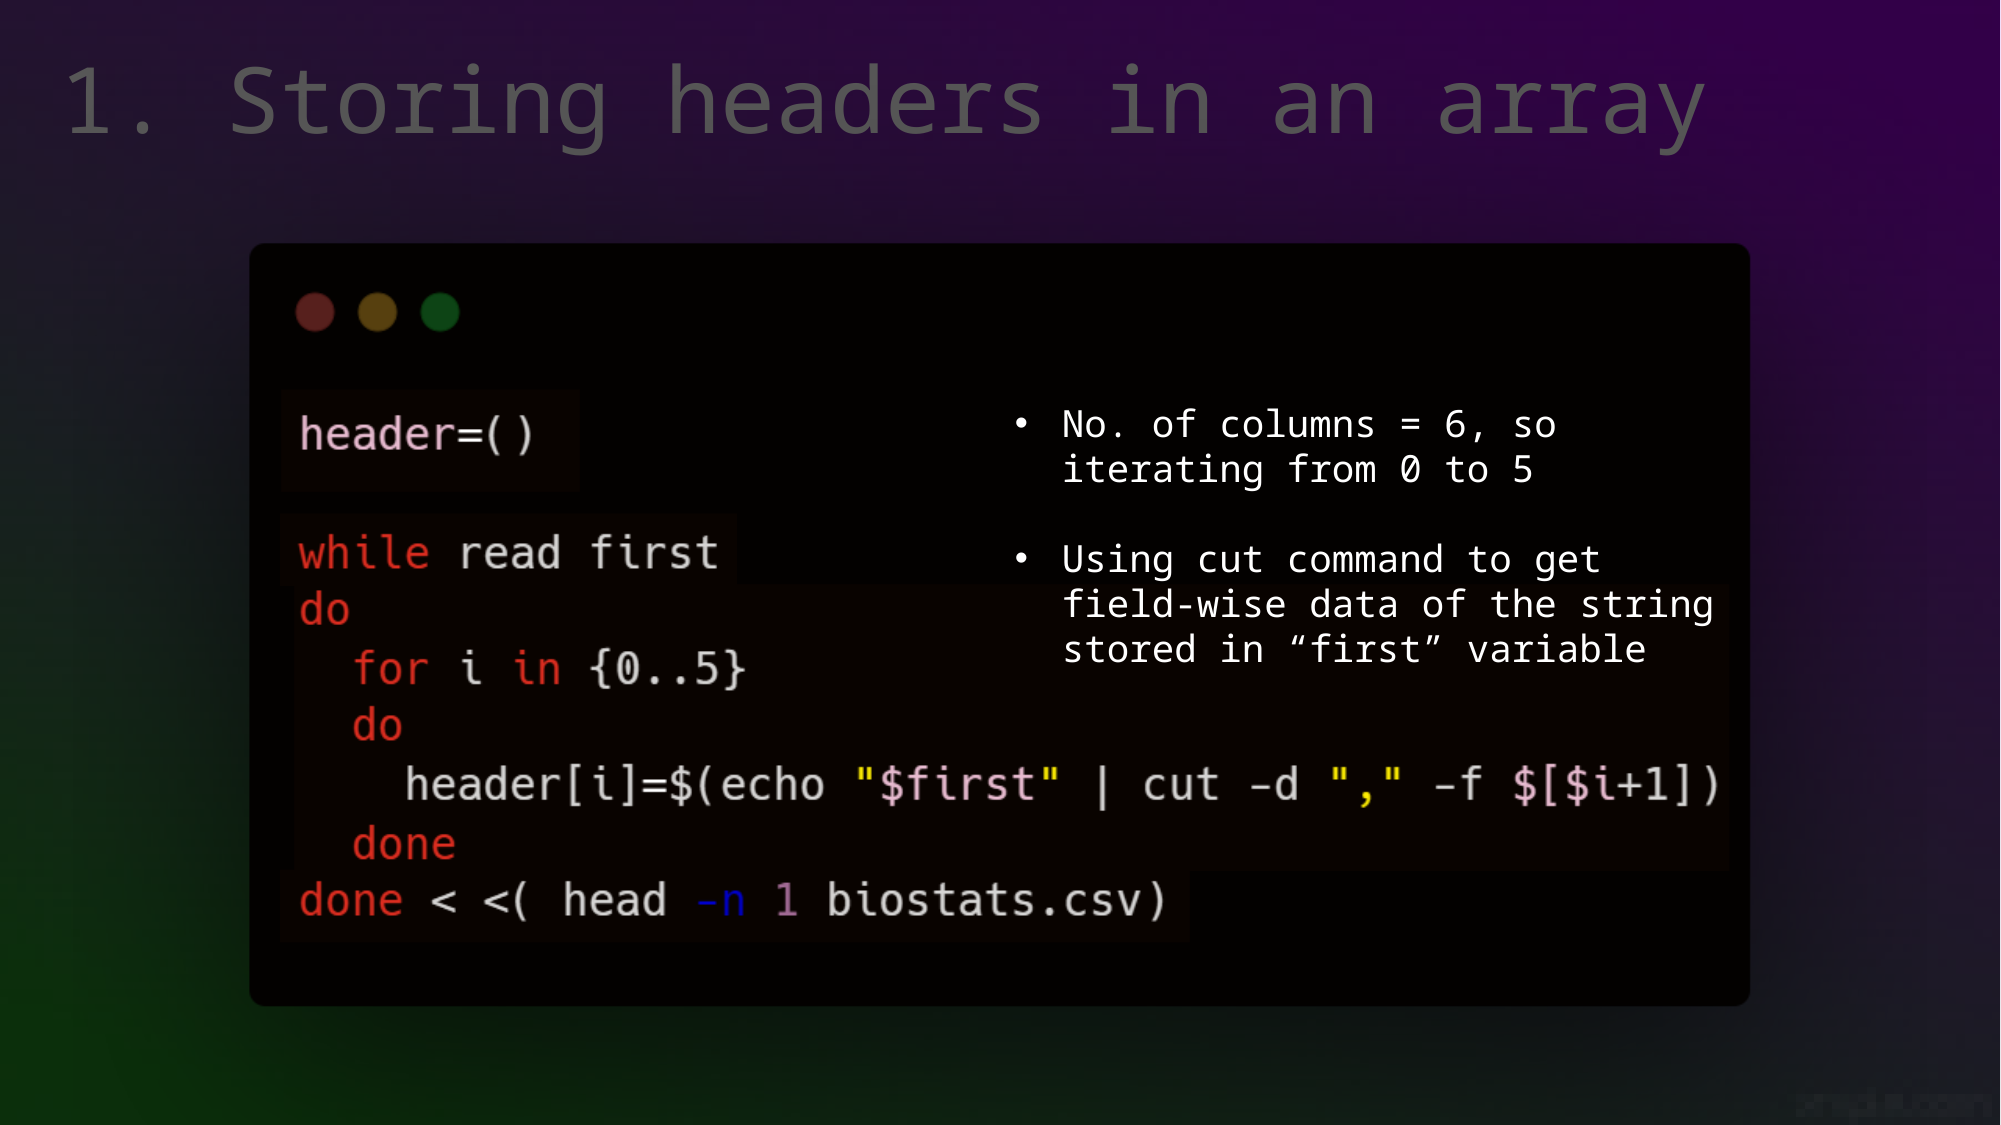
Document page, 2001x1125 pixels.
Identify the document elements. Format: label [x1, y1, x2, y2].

picture [73, 70, 1927, 1125]
text_box [0, 0, 2000, 1125]
